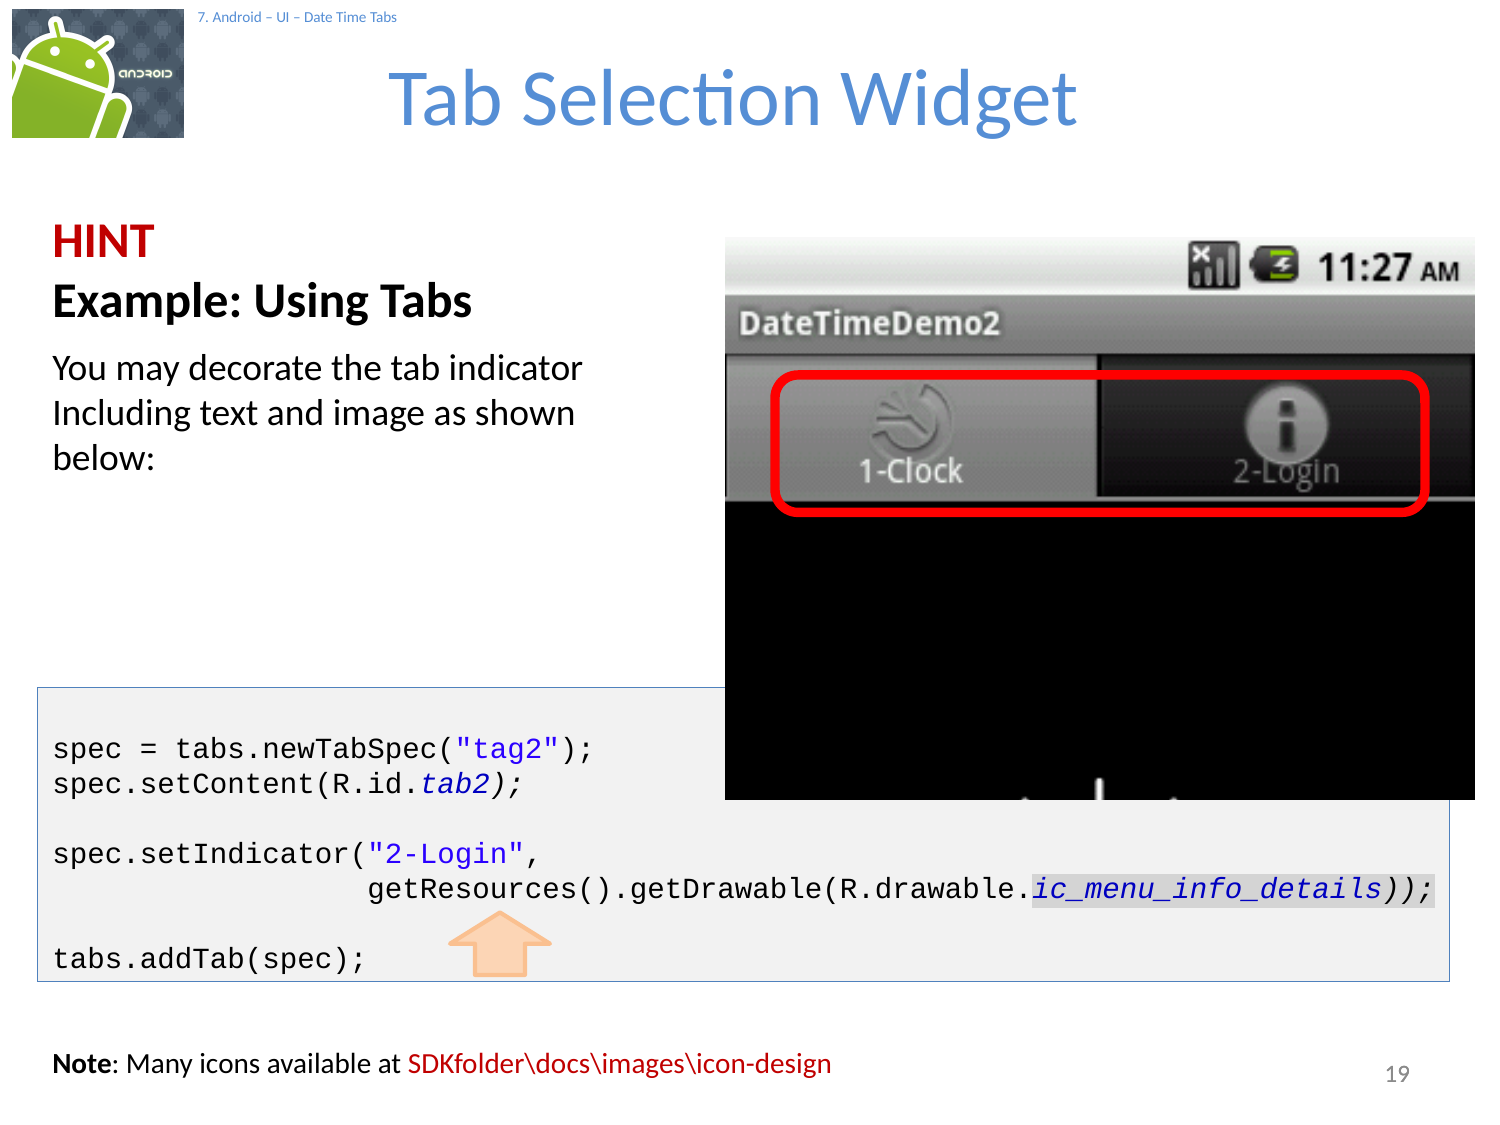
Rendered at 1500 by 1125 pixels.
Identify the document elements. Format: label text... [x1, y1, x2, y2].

text_box 19 [1074, 1042, 1425, 1103]
text_box Note: Many icons available at SDKfolder\docs\images\icon-design [37, 1037, 1325, 1088]
text_box HINT Example: Using Tabs [37, 199, 1438, 335]
text_box spec = tabs.newTabSpec("tag2"); spec.setContent(R.id.tab2); spec.setIndicator("2-Login", getResources().getDrawable(R.drawable.ic_menu_info_details)); tabs.addTab(spec); [37, 687, 1450, 982]
text_box [447, 910, 552, 978]
picture [724, 237, 1476, 801]
text_box 7. Android – UI – Date Time Tabs Tab Selection Widget [49, 7, 1400, 150]
text_box You may decorate the tab indicator Including text and image as shown below: [37, 335, 613, 486]
picture [12, 9, 184, 138]
